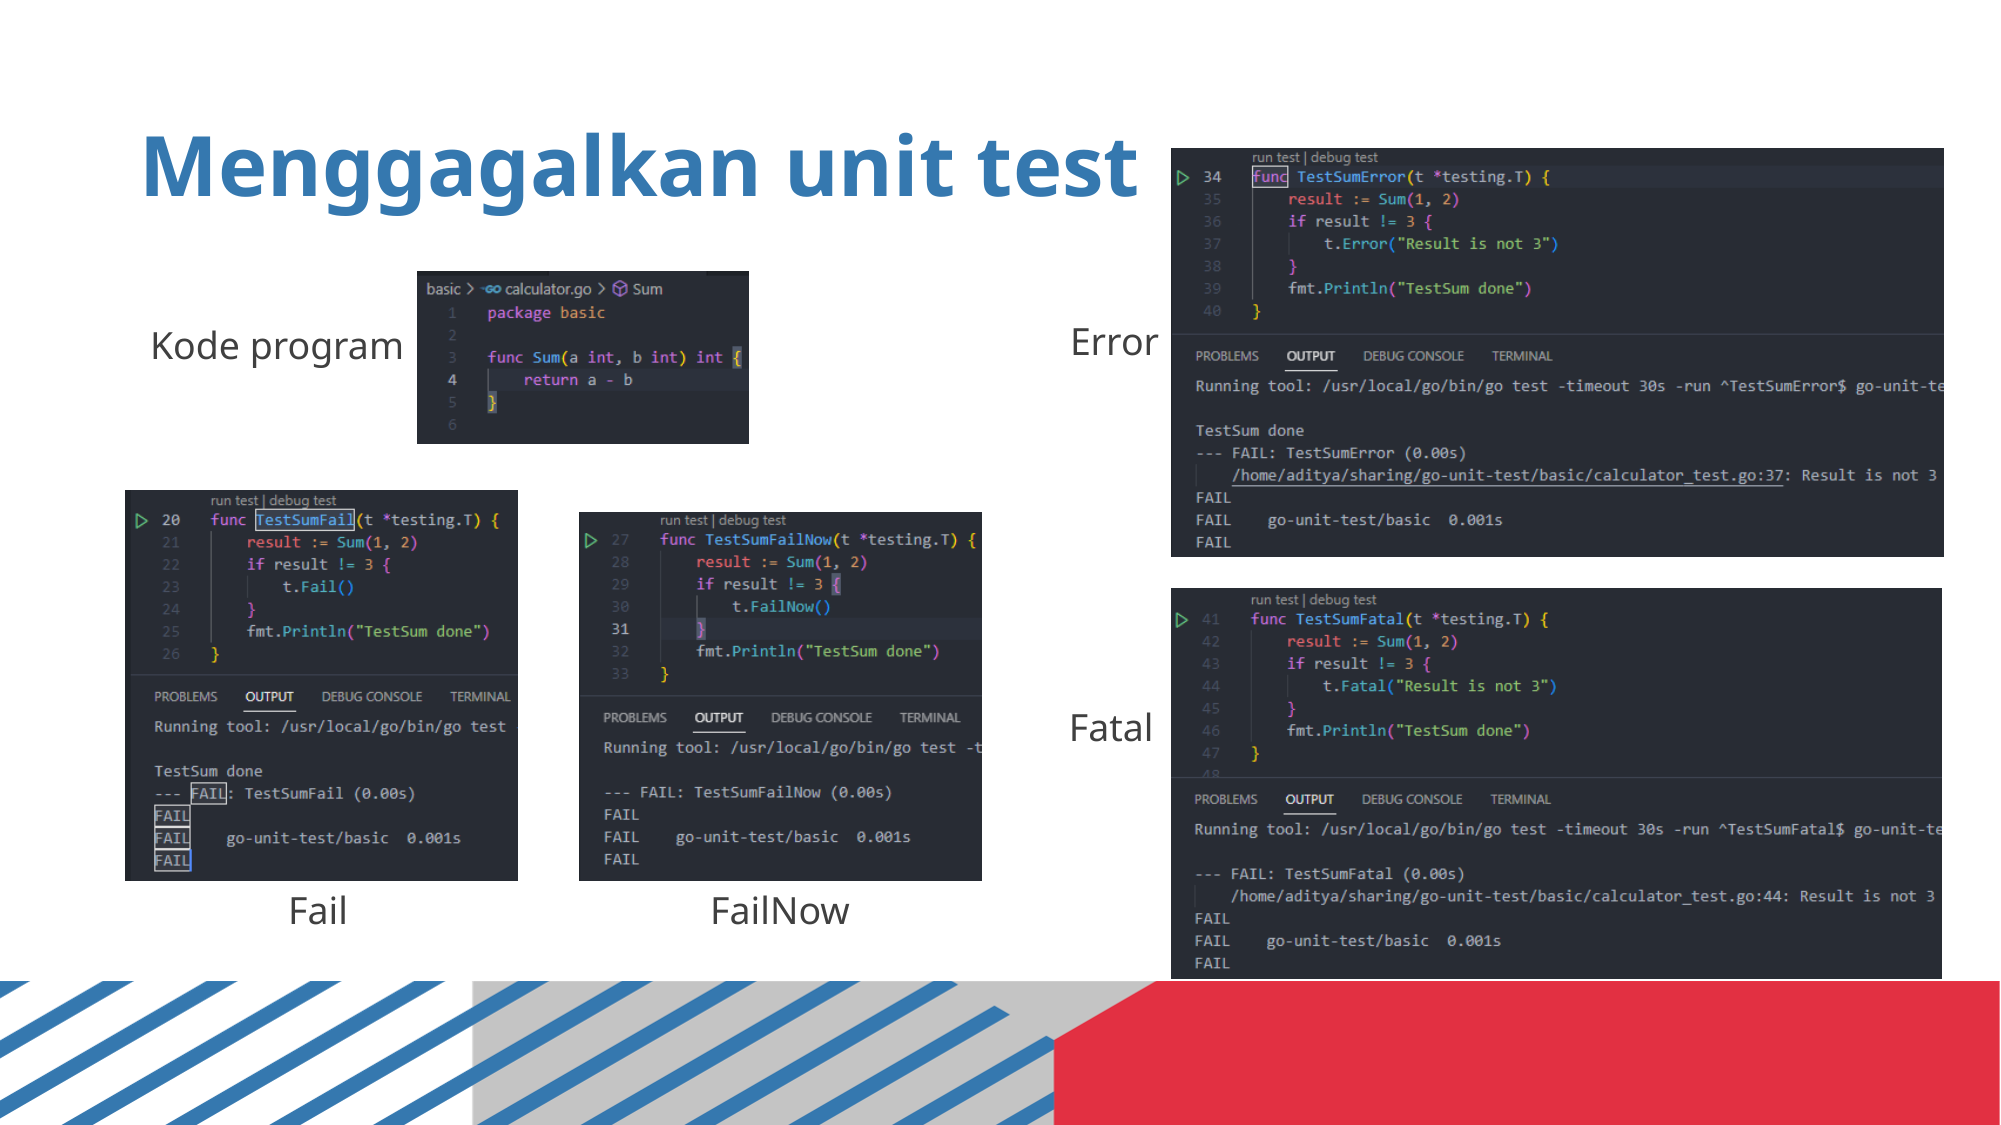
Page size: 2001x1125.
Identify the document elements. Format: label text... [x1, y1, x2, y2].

picture [1171, 148, 1944, 557]
picture [124, 490, 518, 881]
text_box Fail [273, 881, 363, 940]
title Menggagalkan unit test [125, 117, 1183, 247]
text_box Kode program [135, 314, 417, 374]
picture [1171, 588, 1942, 979]
text_box Error [1055, 311, 1171, 371]
picture [417, 271, 749, 444]
text_box Fatal [1054, 696, 1169, 757]
picture [579, 512, 982, 881]
picture [0, 981, 2000, 1125]
text_box FailNow [695, 881, 865, 940]
